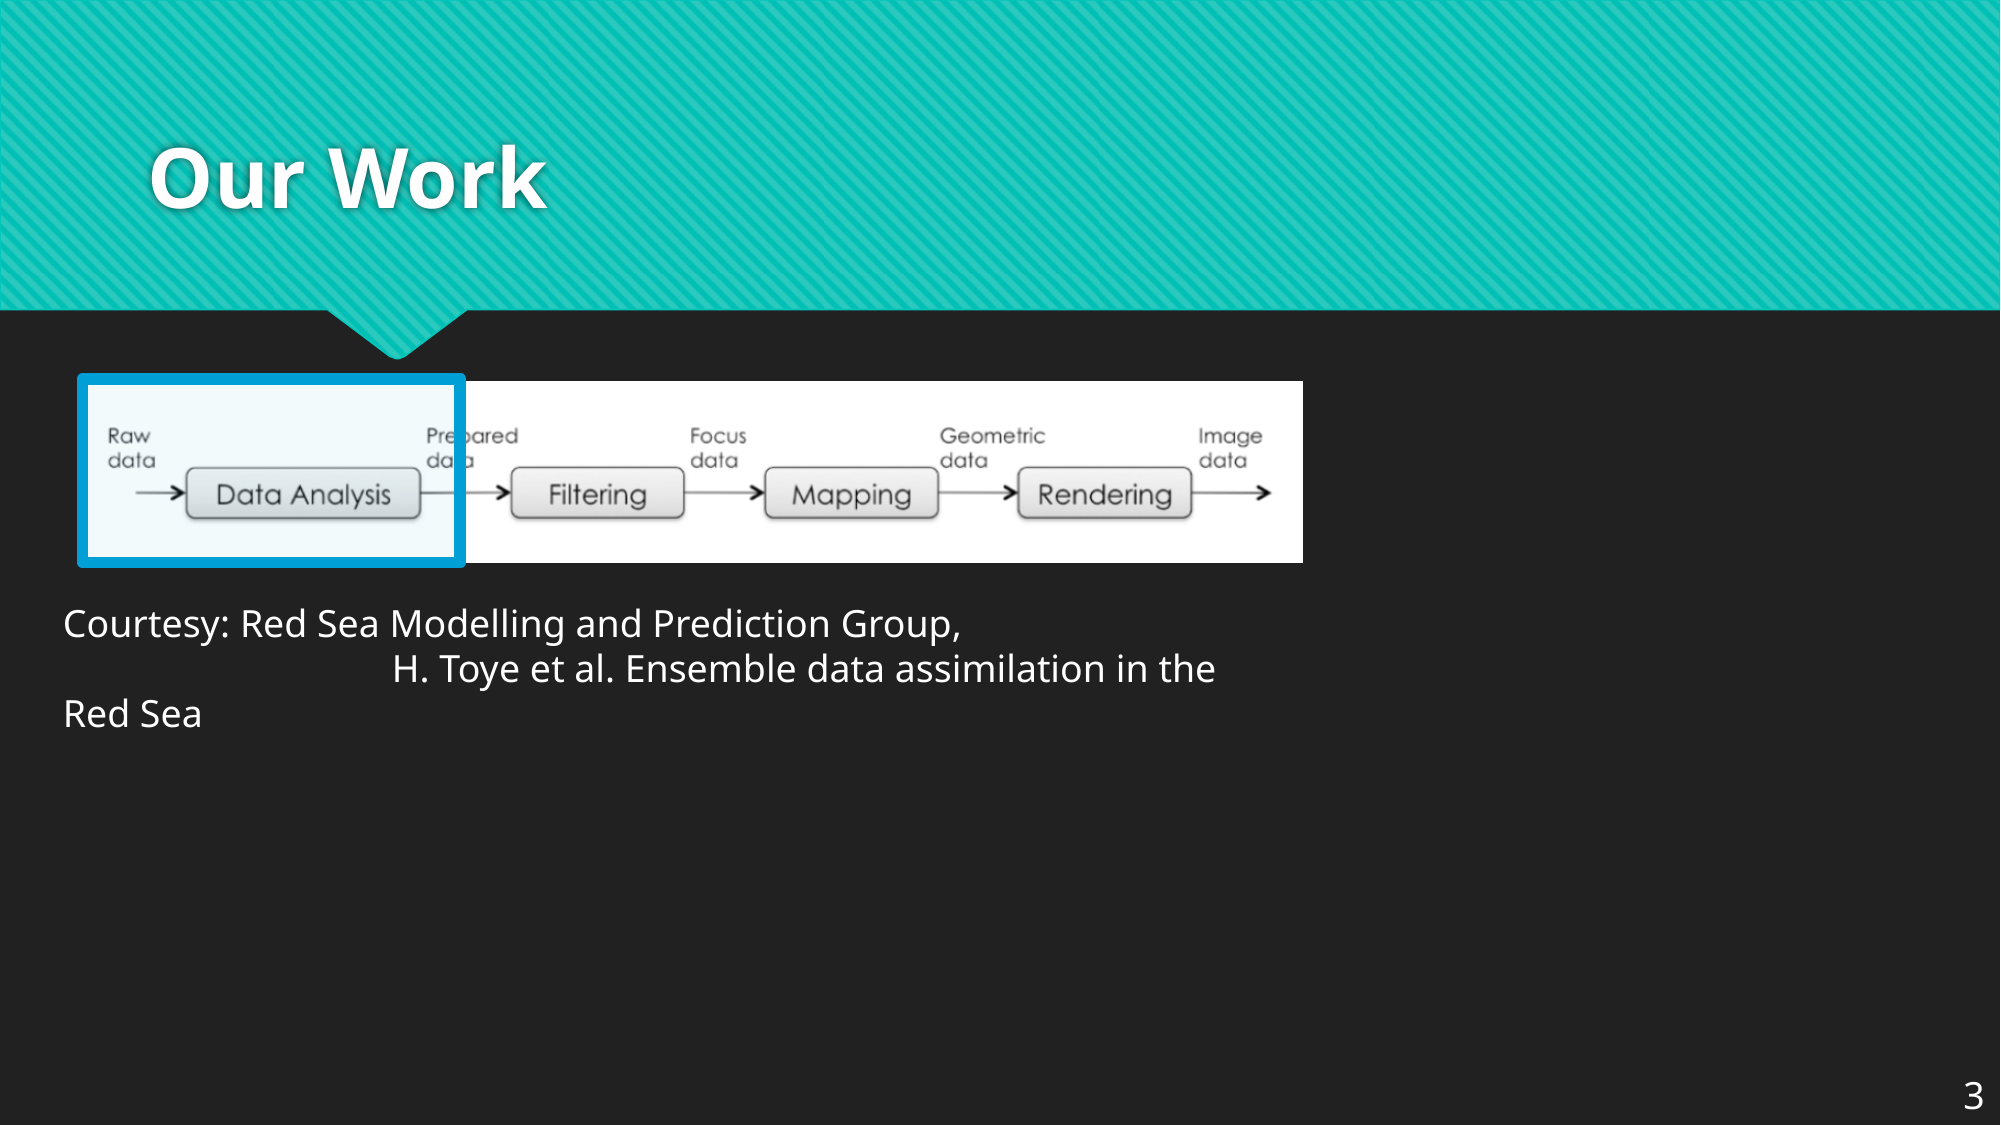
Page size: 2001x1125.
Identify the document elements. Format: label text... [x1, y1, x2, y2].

title Our Work [132, 73, 1868, 233]
picture [467, 380, 1304, 563]
text_box 3 [1948, 1064, 2000, 1125]
text_box Courtesy: Red Sea Modelling and Prediction Group, H. Toye et al. Ensemble data assimilation in the Red Sea [48, 593, 1303, 743]
picture [89, 386, 453, 556]
